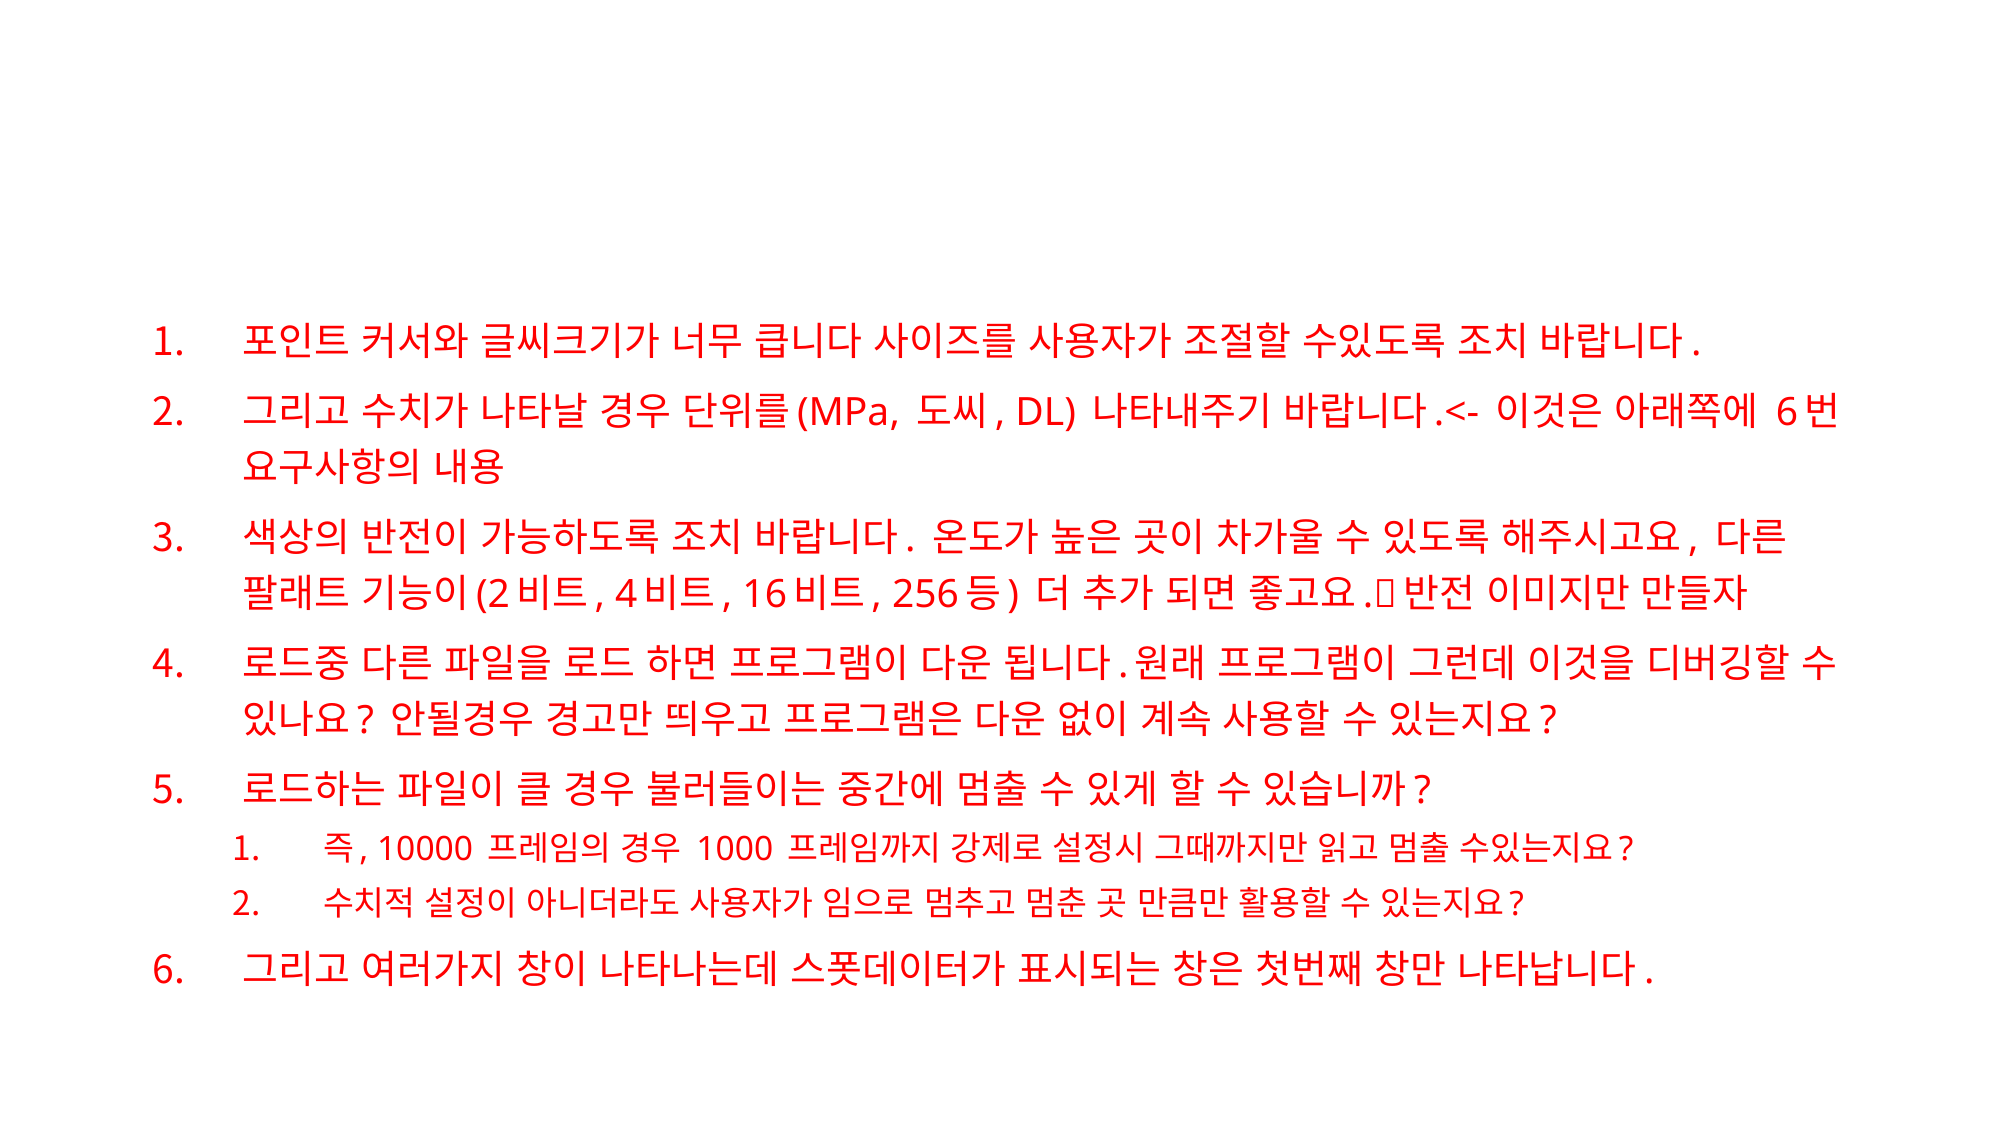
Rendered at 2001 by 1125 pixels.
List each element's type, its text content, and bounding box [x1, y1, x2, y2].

list 포인트 커서와 글씨크기가 너무 큽니다 사이즈를 사용자가 조절할 수있도록 조치 바랍니다. 그리고 수치가 나타날 경우 단위를(MPa, 도씨, DL) 나타내주기 바랍니다.<- 이것은 아래쪽에 6번 요구사항의 내용 색상의 반전이 가능하도록 조치 바랍니다. 온도가 높은 곳이 차가울 수 있도록 해주시고요, 다른 팔래트 기능이(2비트, 4비트, 16비트, 256등) 더 추가 되면 좋고요.반전 이미지만 만들자 로드중 다른 파일을 로드 하면 프로그램이 다운 됩니다.원래 프로그램이 그런데 이것을 디버깅할 수 있나요? 안될경우 경고만 띄우고 프로그램은 다운 없이 계속 사용할 수 있는지요? 로드하는 파일이 클 경우 불러들이는 중간에 멈출 수 있게 할 수 있습니까? 즉, 10000 프레임의 경우 1000 프레임까지 강제로 설정시 그때까지만 읽고 멈출 수있는지요? 수치적 설정이 아니더라도 사용자가 임으로 멈추고 멈춘 곳 만큼만 활용할 수 있는지요? 그리고 여러가지 창이 나타나는데 스폿데이터가 표시되는 창은 첫번째 창만 나타납니다. [137, 299, 1863, 1014]
